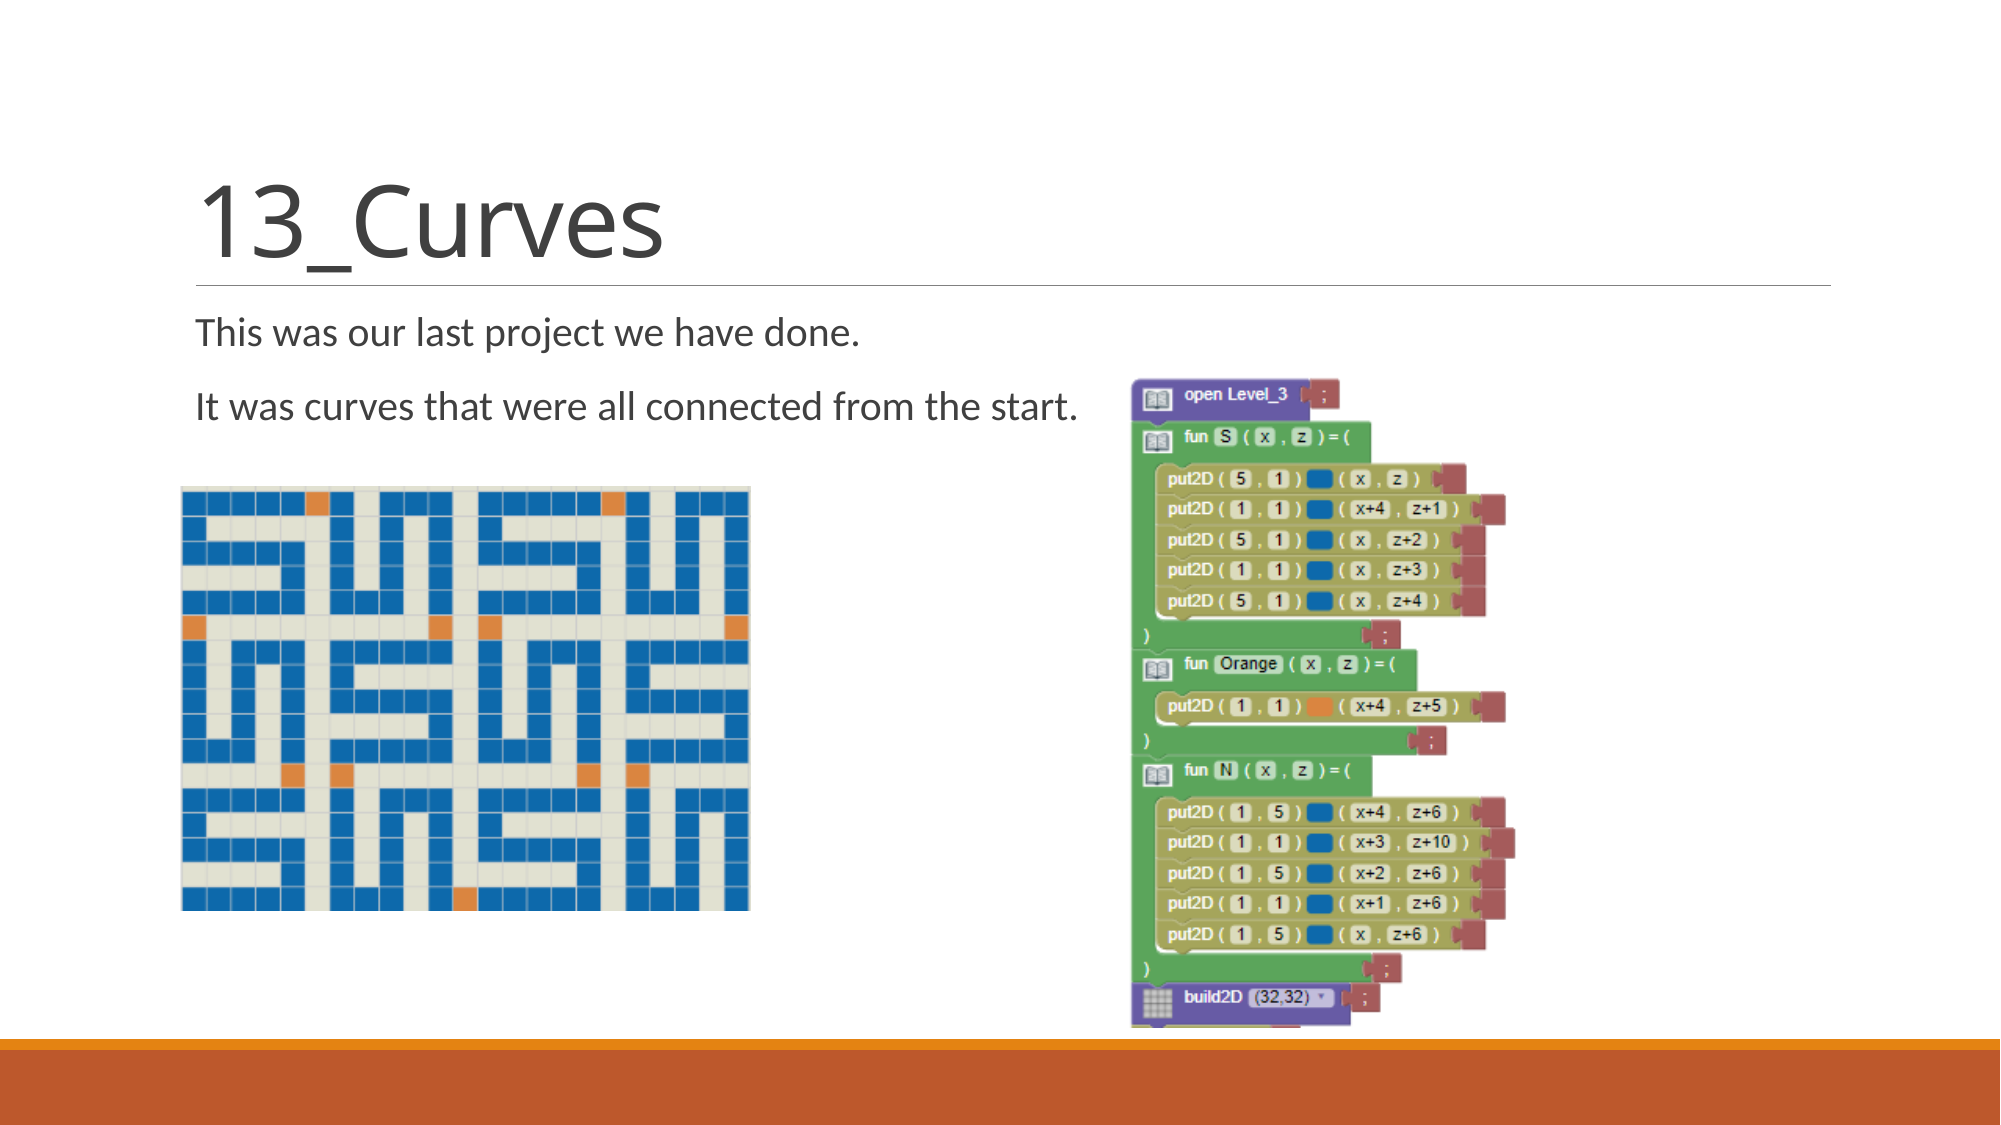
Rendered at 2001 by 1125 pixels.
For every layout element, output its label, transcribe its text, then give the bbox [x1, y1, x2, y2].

picture [1113, 369, 1529, 1029]
title 13_Curves [180, 47, 1830, 285]
list This was our last project we have done. It was curves that were all connected from the start. [180, 302, 1830, 963]
picture [179, 486, 751, 911]
